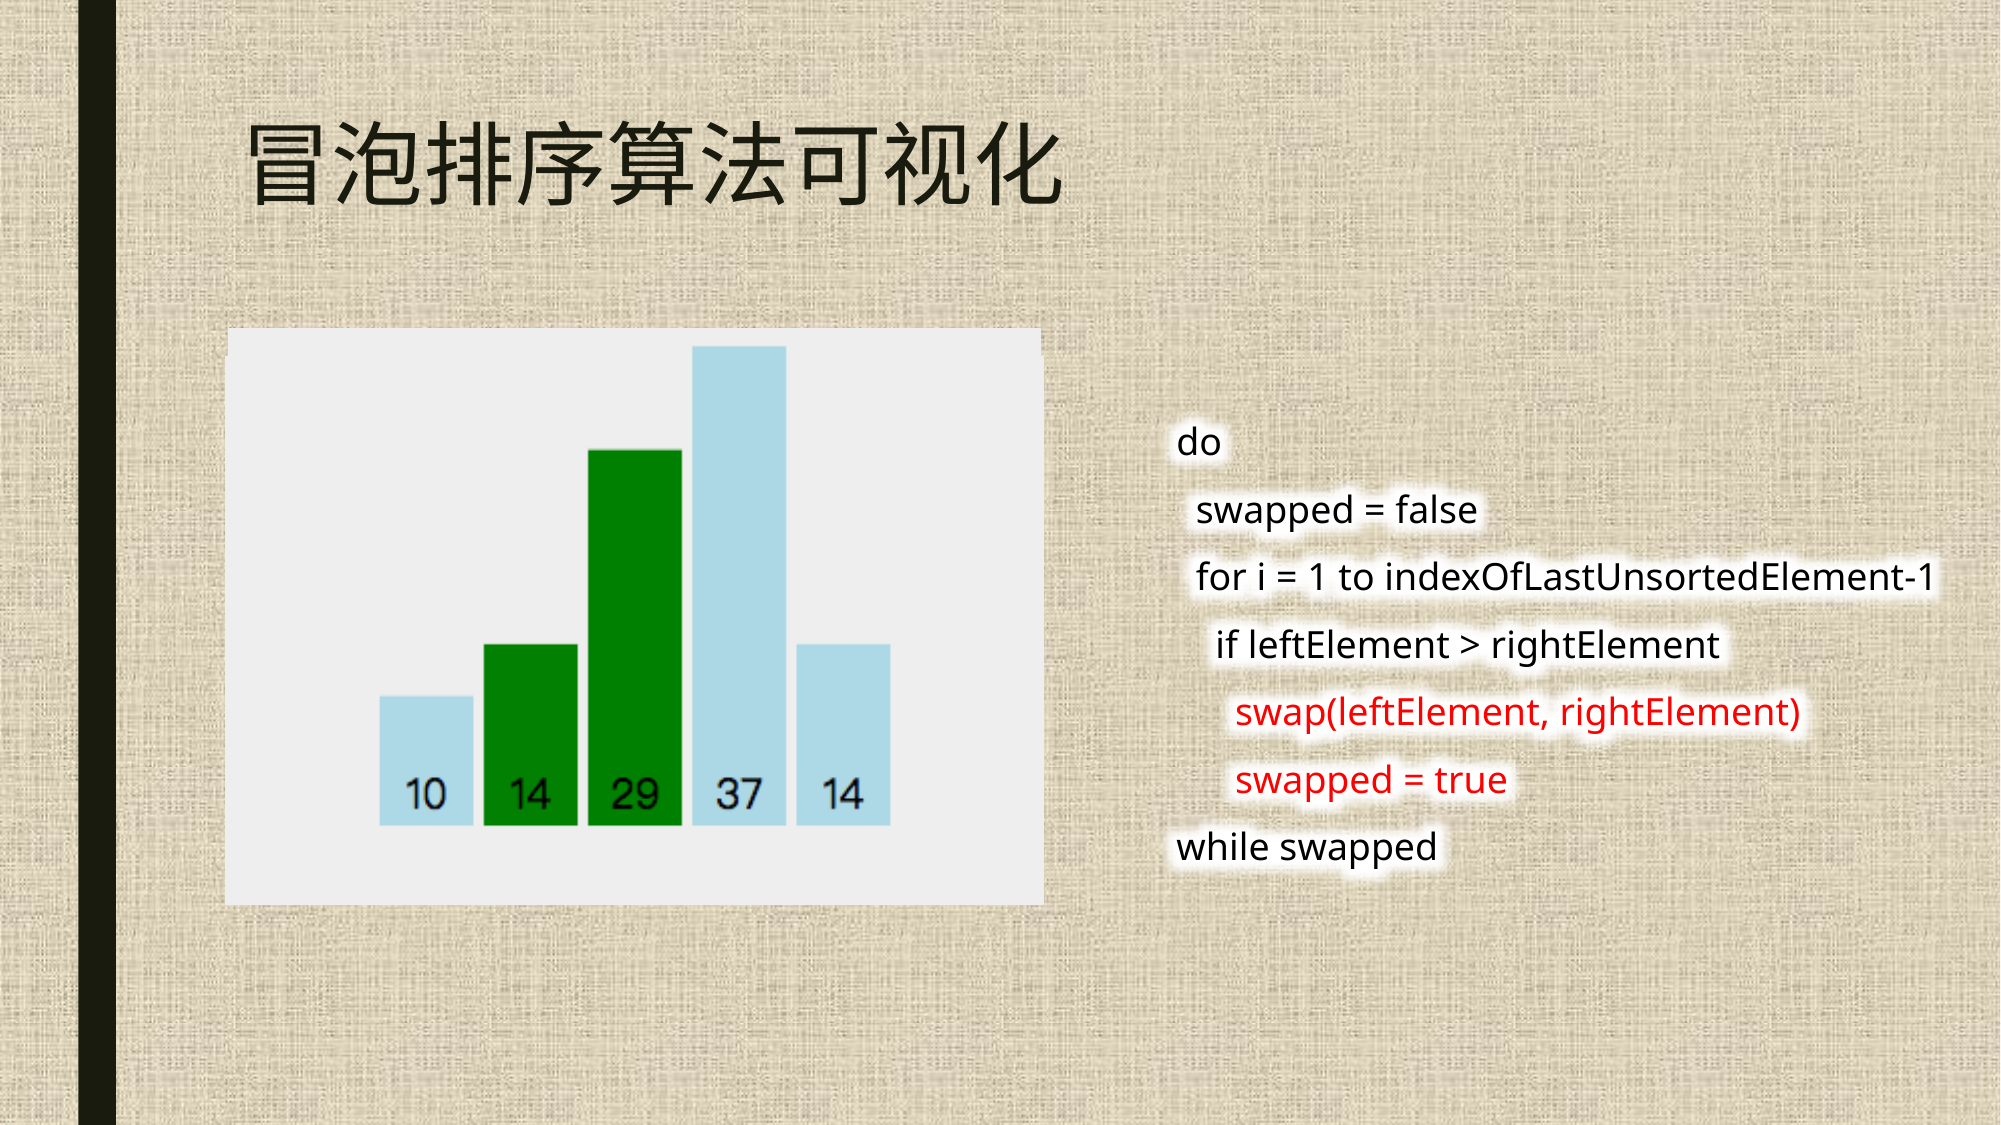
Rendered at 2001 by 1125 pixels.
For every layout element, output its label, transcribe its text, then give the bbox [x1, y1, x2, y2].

picture [116, 0, 2001, 1125]
title 冒泡排序算法可视化 [225, 112, 1800, 357]
text_box do swapped = false for i = 1 to indexOfLastUnsortedElement-1 if leftElement > rightElement swap(leftElement, rightElement) swapped = true while swapped [1161, 388, 2000, 876]
picture [0, 0, 78, 1125]
